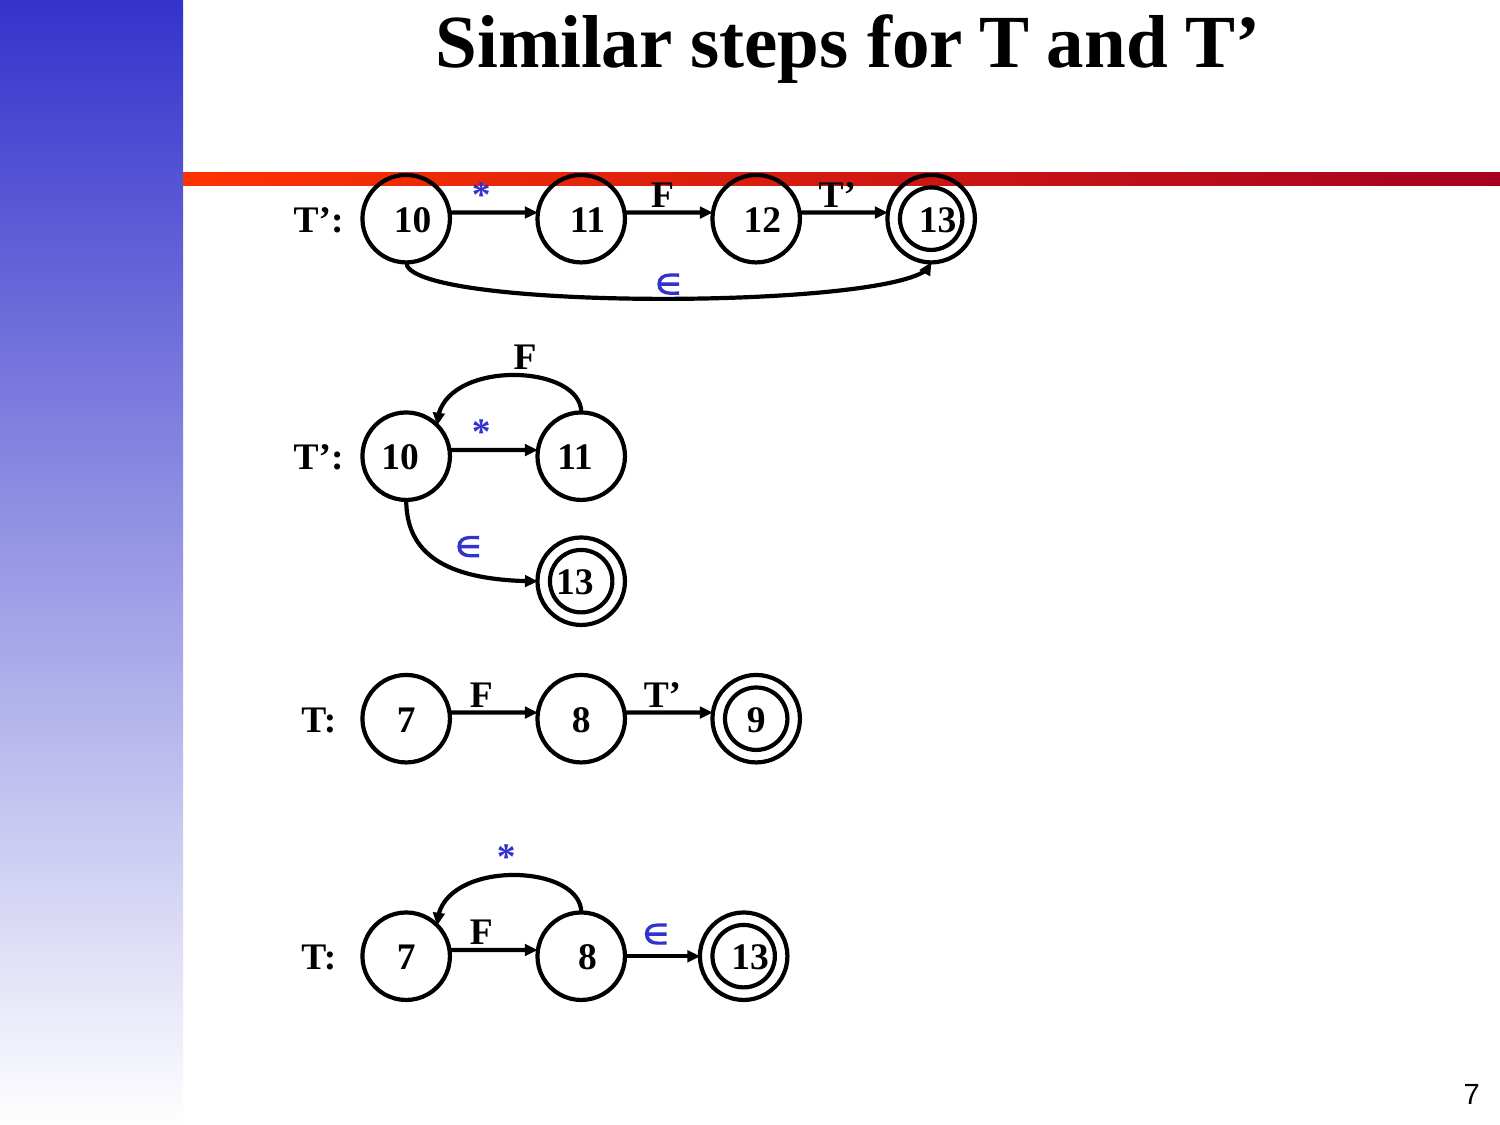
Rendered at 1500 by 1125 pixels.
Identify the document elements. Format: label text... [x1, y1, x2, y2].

title Similar steps for T and T’ [177, 0, 1500, 183]
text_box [274, 324, 626, 626]
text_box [274, 662, 801, 763]
slide_number 7 [1182, 1064, 1495, 1123]
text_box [274, 162, 976, 311]
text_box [274, 824, 788, 1001]
